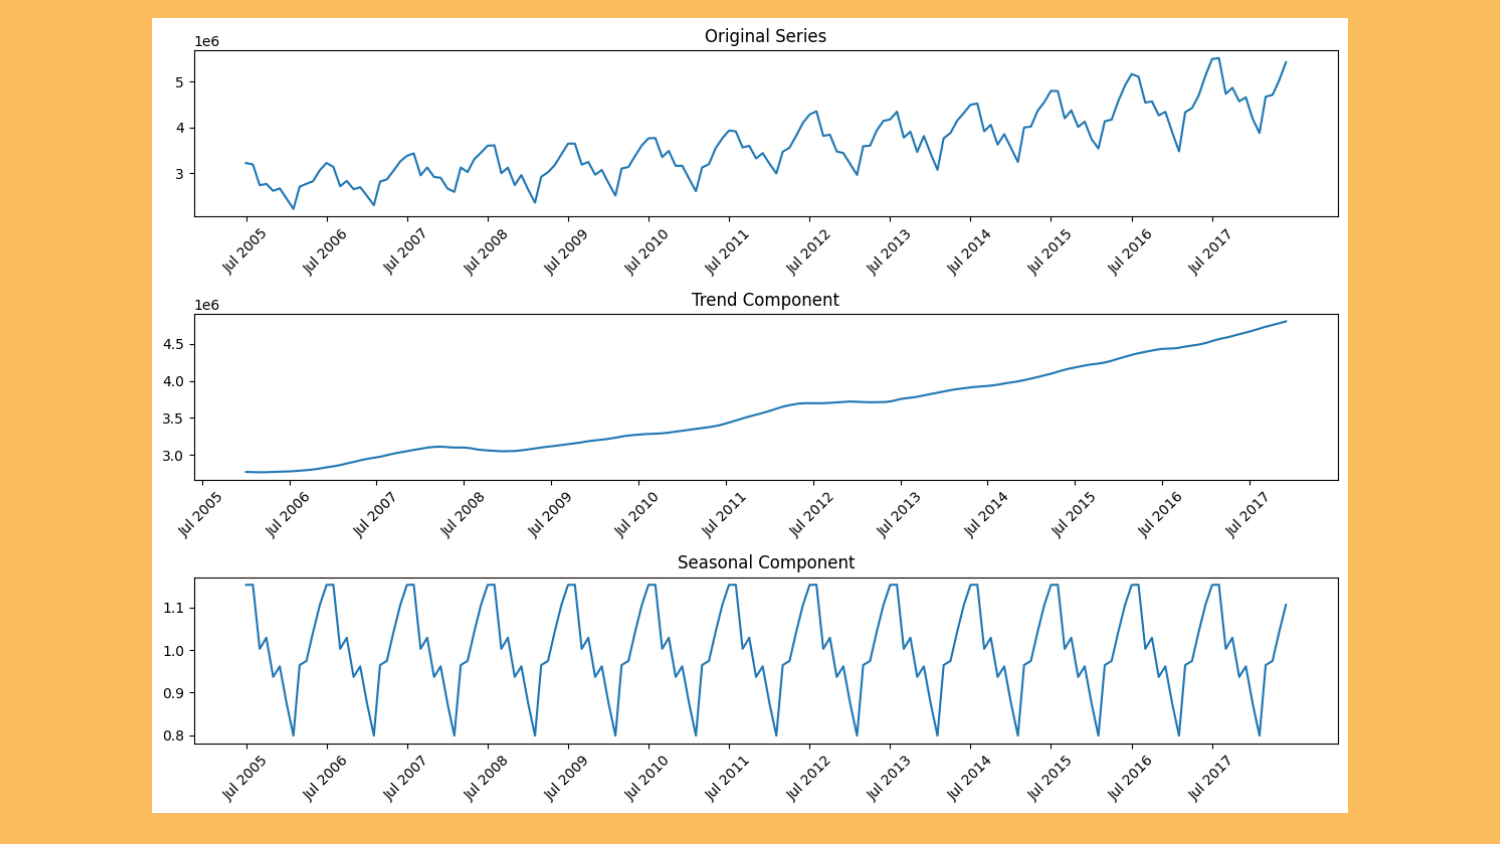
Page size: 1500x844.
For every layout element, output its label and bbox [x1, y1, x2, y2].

picture [151, 18, 1348, 813]
